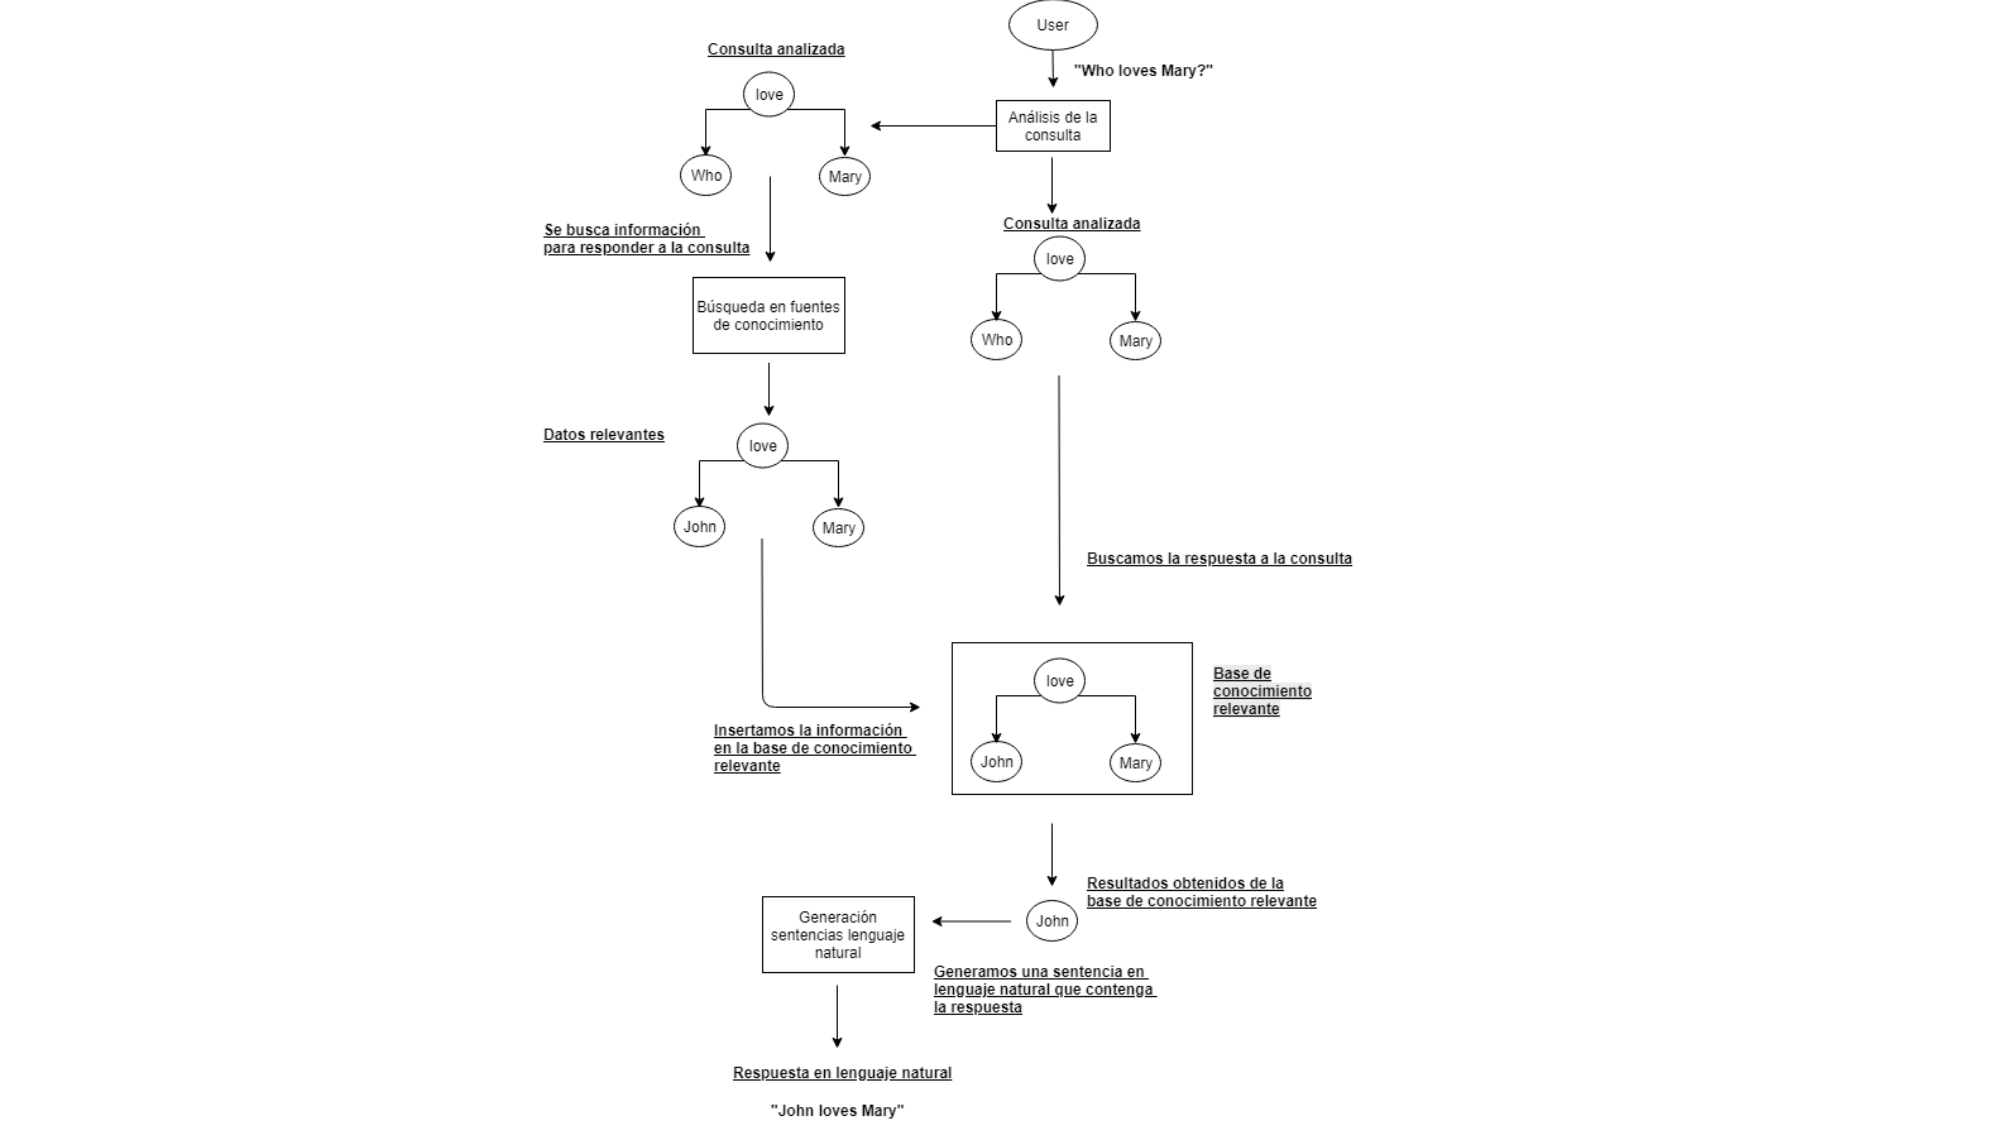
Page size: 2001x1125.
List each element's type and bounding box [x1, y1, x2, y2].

picture [541, 0, 1389, 1125]
